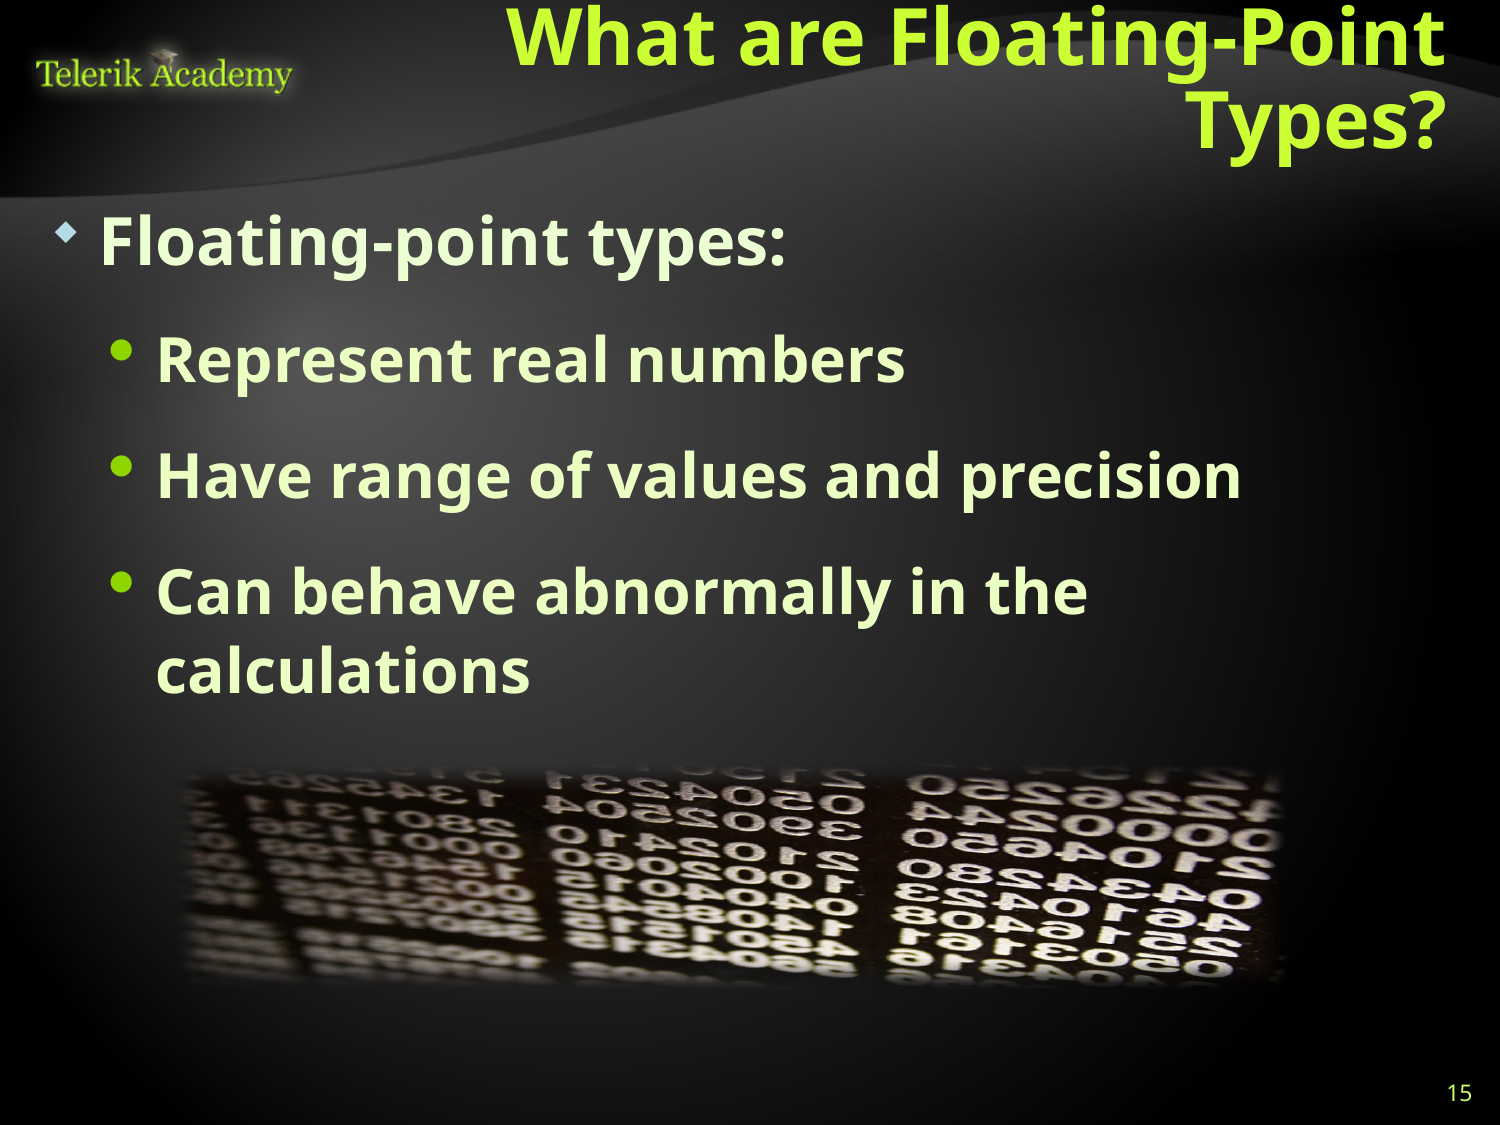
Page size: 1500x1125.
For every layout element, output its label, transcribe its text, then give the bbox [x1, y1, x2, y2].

picture [0, 0, 1500, 1125]
title What are Floating-Point Types? [300, 12, 1463, 150]
list Floating-point types: Represent real numbers Have range of values and precision Can behave abnormally in the calculations [37, 187, 1463, 1063]
slide_number 15 [1412, 1074, 1488, 1113]
